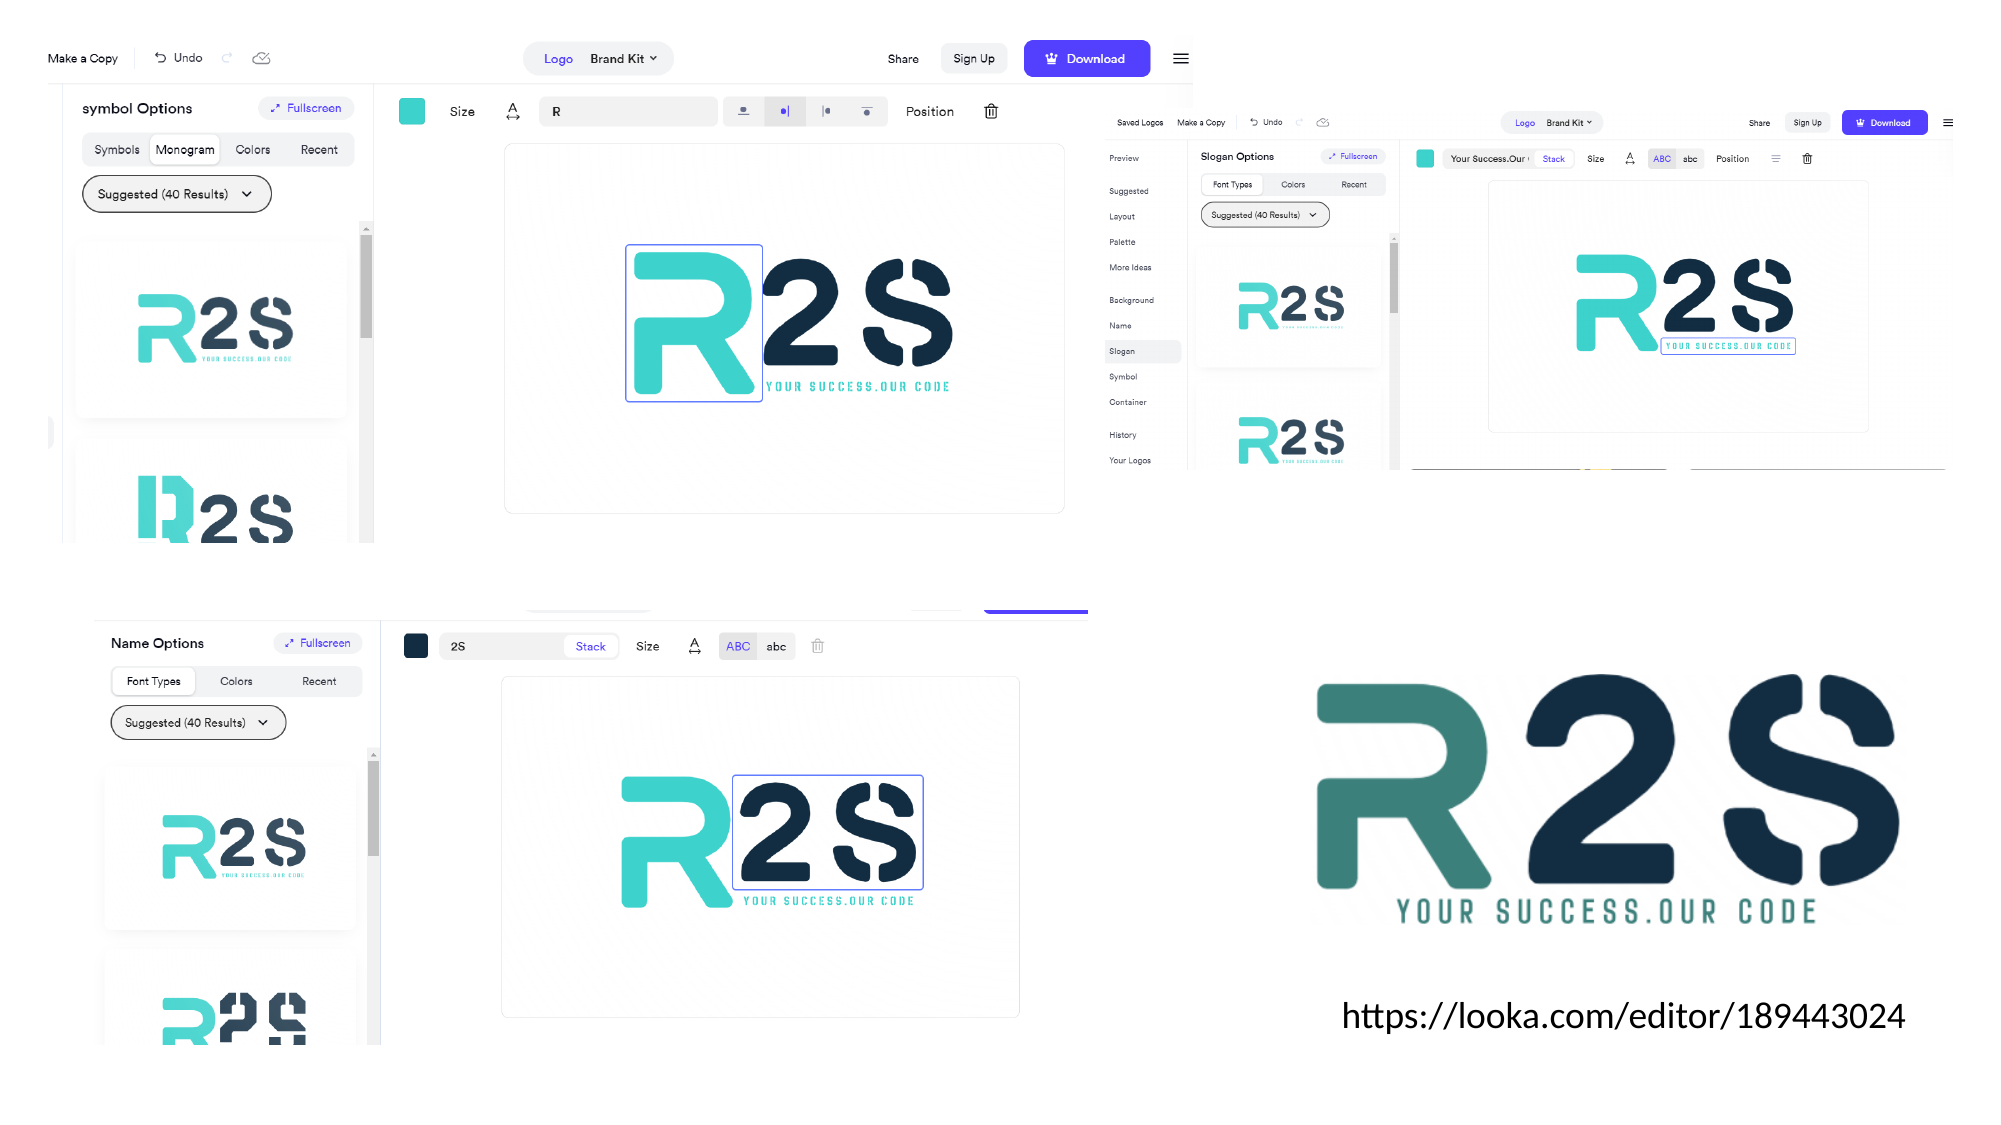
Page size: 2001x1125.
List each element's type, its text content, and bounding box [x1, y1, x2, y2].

picture [48, 35, 1953, 543]
picture [1310, 674, 1907, 925]
picture [94, 610, 1088, 1045]
text_box https://looka.com/editor/189443024 [1326, 983, 1922, 1044]
